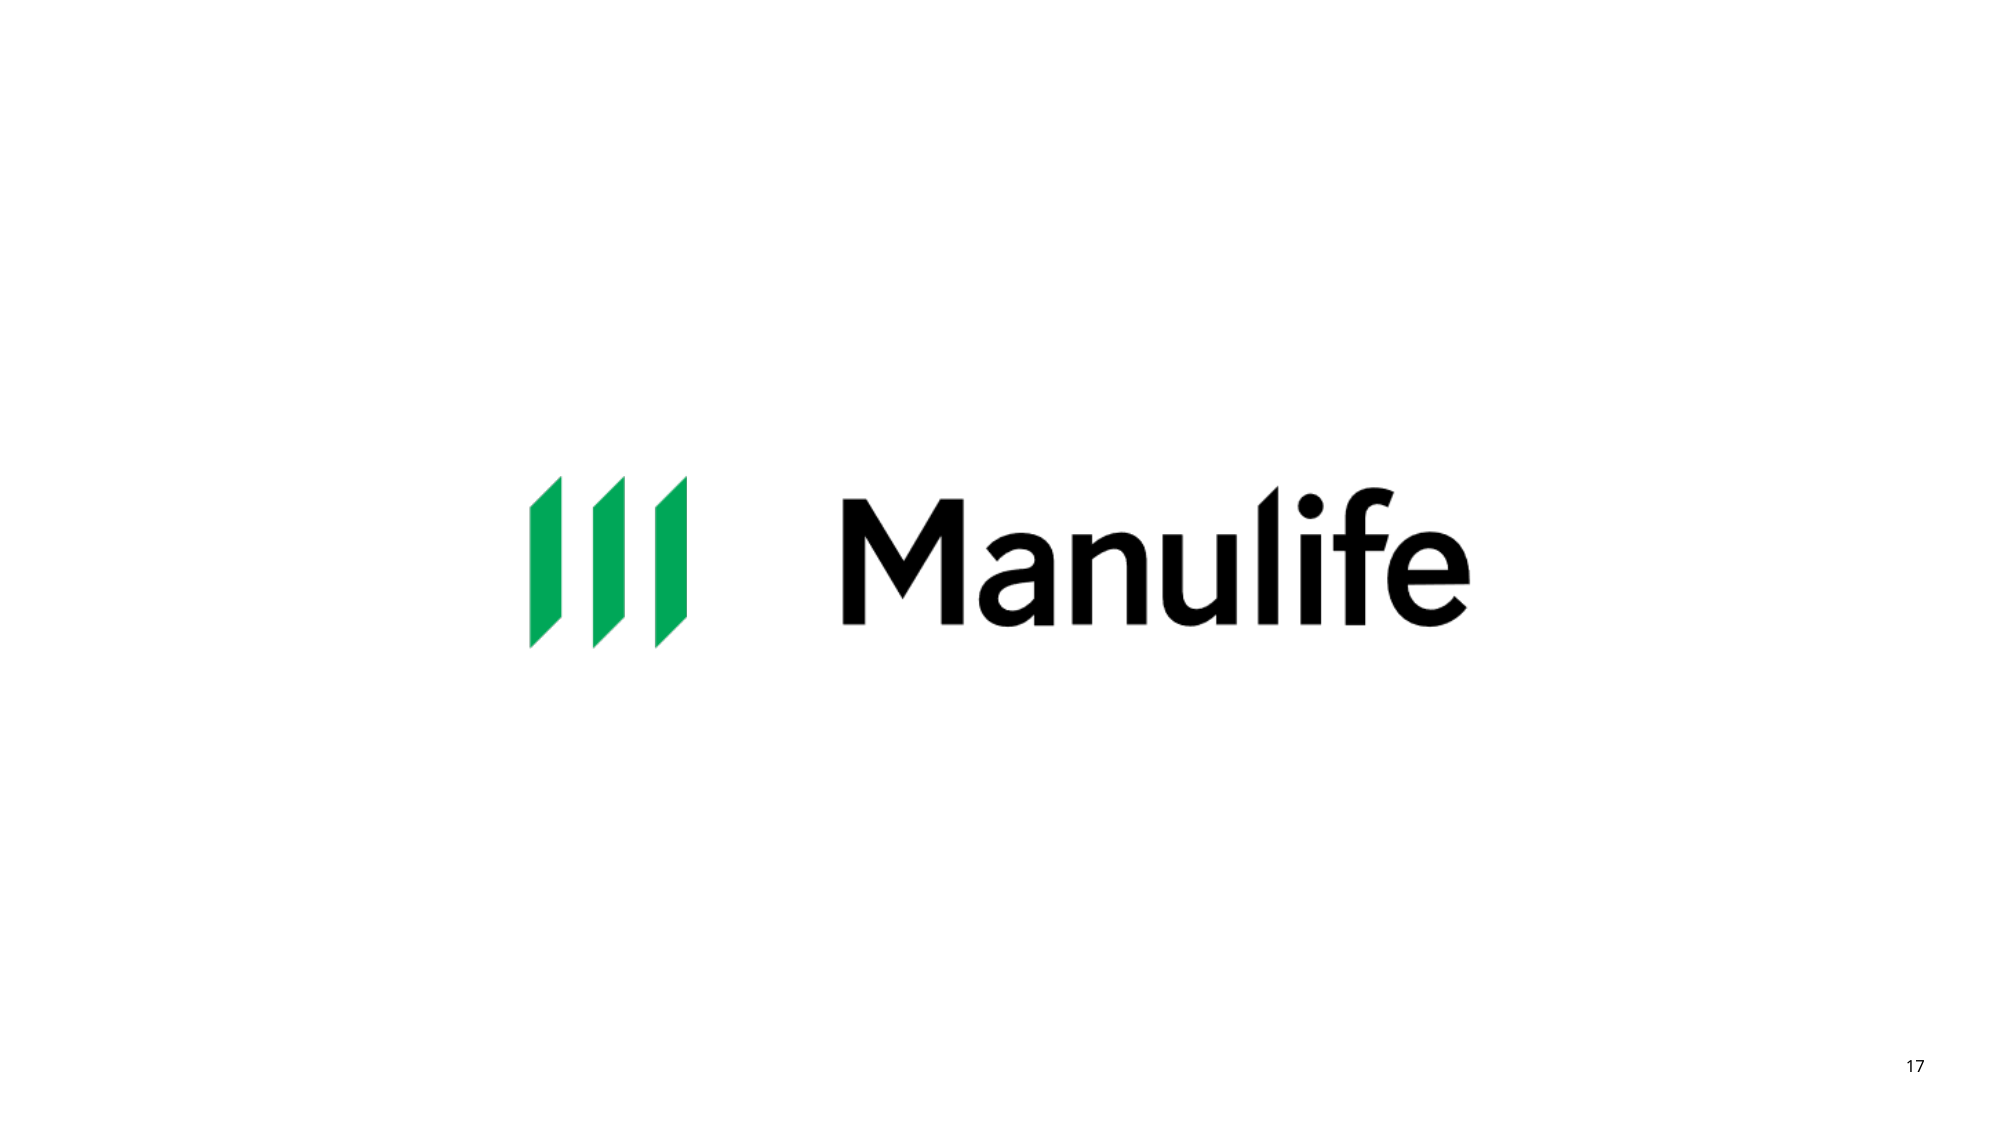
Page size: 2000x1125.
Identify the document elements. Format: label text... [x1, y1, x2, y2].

slide_number 17 [1878, 1049, 1925, 1079]
picture [374, 319, 1626, 805]
